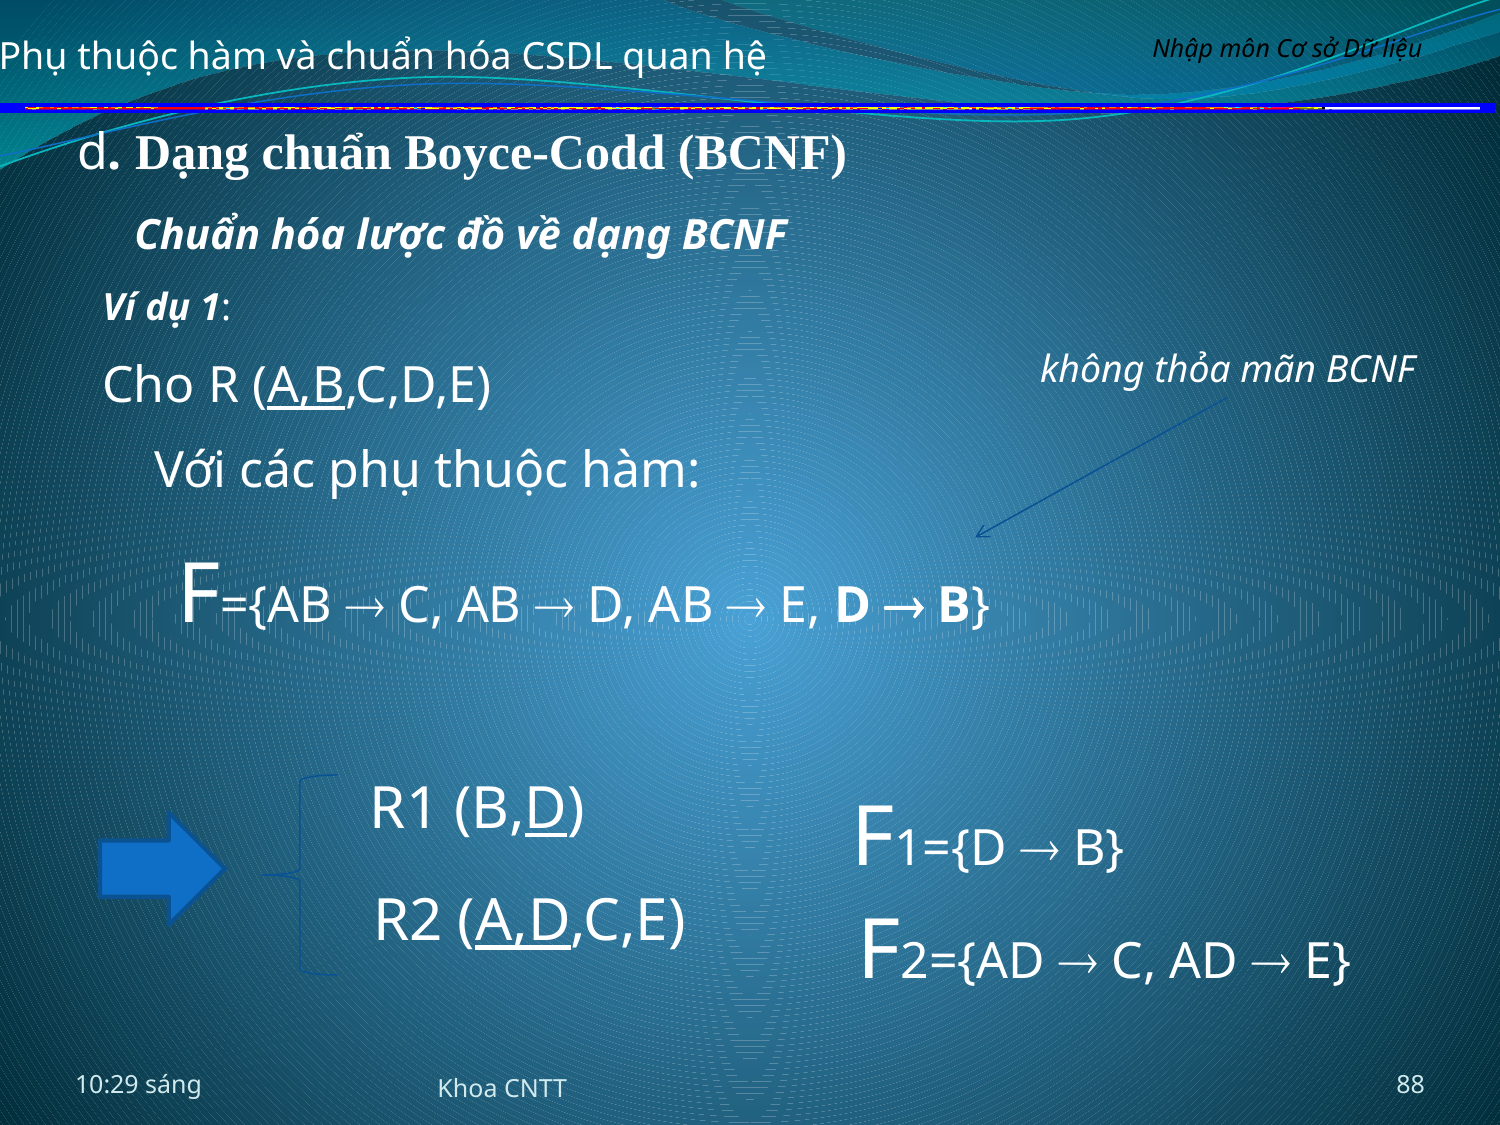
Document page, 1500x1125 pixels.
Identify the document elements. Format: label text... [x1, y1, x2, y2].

footer Khoa CNTT [437, 1042, 988, 1103]
text_box Chuẩn hóa lược đồ về dạng BCNF [119, 200, 803, 265]
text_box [1031, 341, 1172, 595]
slide_number 88 [1299, 1042, 1425, 1103]
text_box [262, 762, 709, 976]
text_box [97, 810, 228, 927]
text_box [49, 462, 1400, 700]
text_box không thỏa mãn BCNF [1025, 337, 1431, 398]
text_box Ví dụ 1: Cho R (A,B,C,D,E) Với các phụ thuộc hàm: F={AB  C, AB  D, AB  E, D  B} [87, 275, 1375, 647]
text_box d. Dạng chuẩn Boyce-Codd (BCNF) [62, 125, 1438, 188]
text_box Bài tập ví dụ: [1172, 343, 1178, 398]
text_box F1={D  B} [836, 774, 1140, 890]
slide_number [75, 1042, 425, 1103]
text_box Bài tập về Các dạng chuẩn [1024, 427, 1178, 606]
text_box Bài tập ví dụ: [1025, 342, 1031, 398]
text_box F2={AD  C, AD  E} [842, 887, 1367, 1003]
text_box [0, 24, 1500, 113]
text_box [37, 125, 1413, 201]
